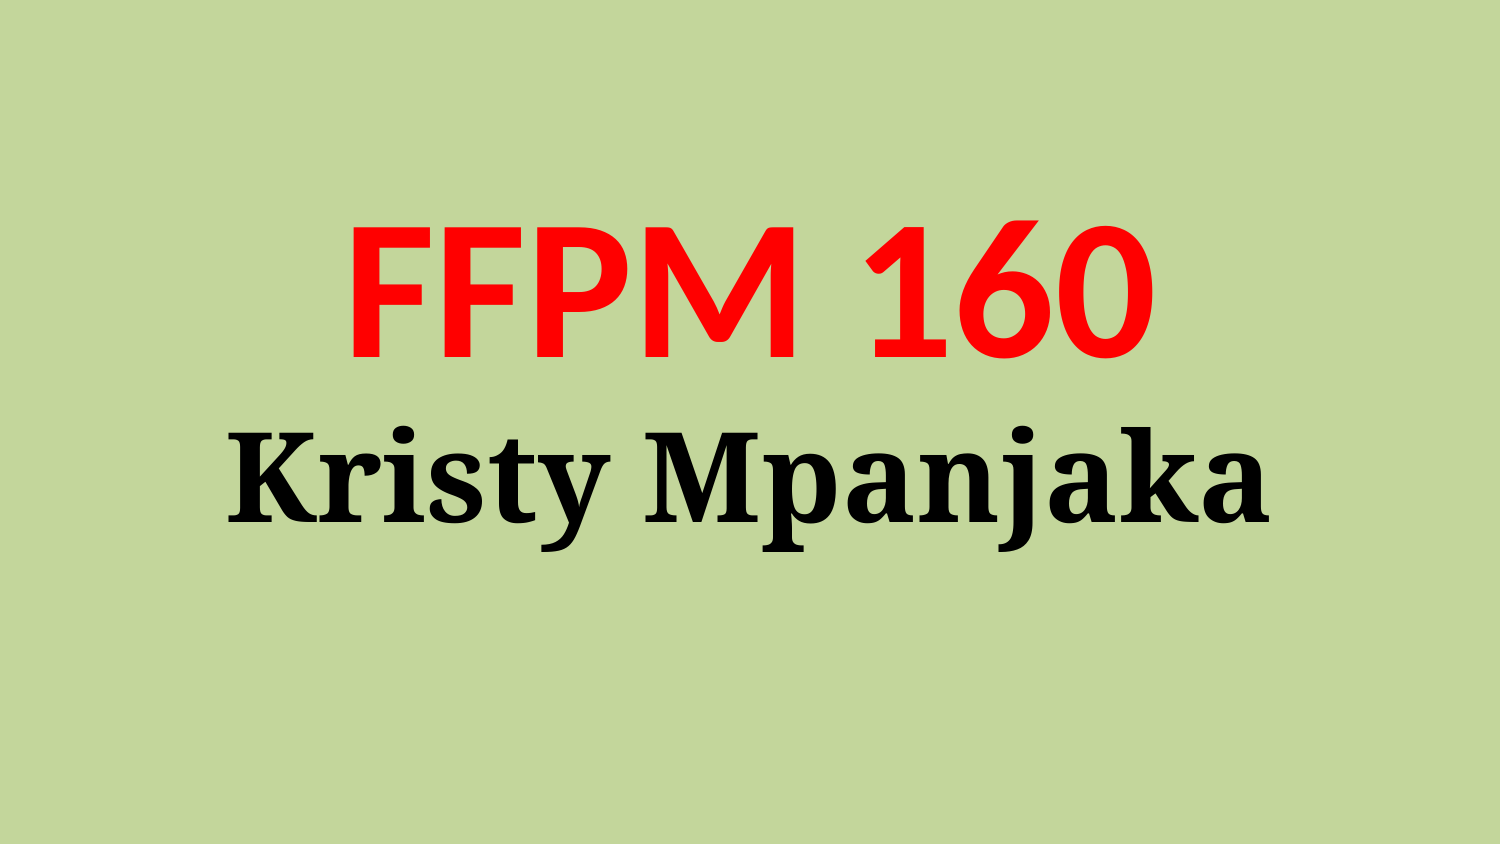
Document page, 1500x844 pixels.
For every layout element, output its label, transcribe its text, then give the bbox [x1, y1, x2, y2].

title FFPM 160 Kristy Mpanjaka [0, 262, 1500, 443]
